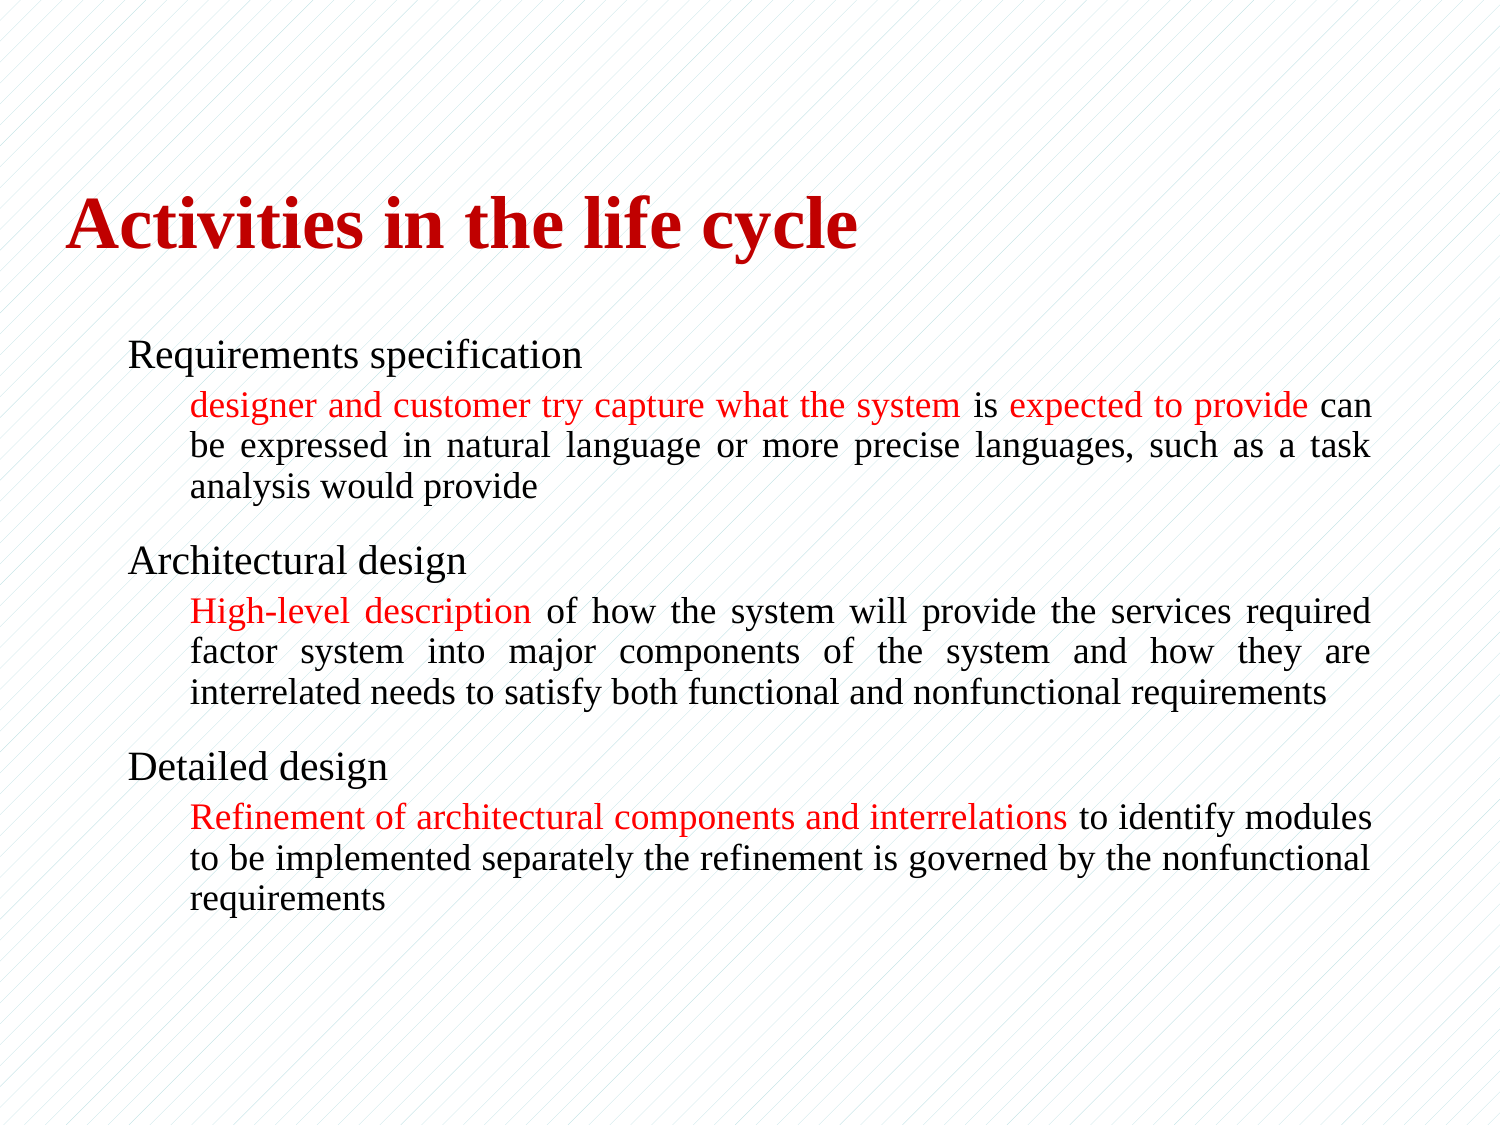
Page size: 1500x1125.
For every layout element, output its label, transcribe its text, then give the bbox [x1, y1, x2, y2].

list Requirements specification designer and customer try capture what the system is expected to provide can be expressed in natural language or more precise languages, such as a task analysis would provide Architectural design High-level description of how the system will provide the services required factor system into major components of the system and how they are interrelated needs to satisfy both functional and nonfunctional requirements Detailed design Refinement of architectural components and interrelations to identify modules to be implemented separately the refinement is governed by the nonfunctional requirements [112, 324, 1388, 1000]
title Activities in the life cycle [50, 149, 1175, 288]
